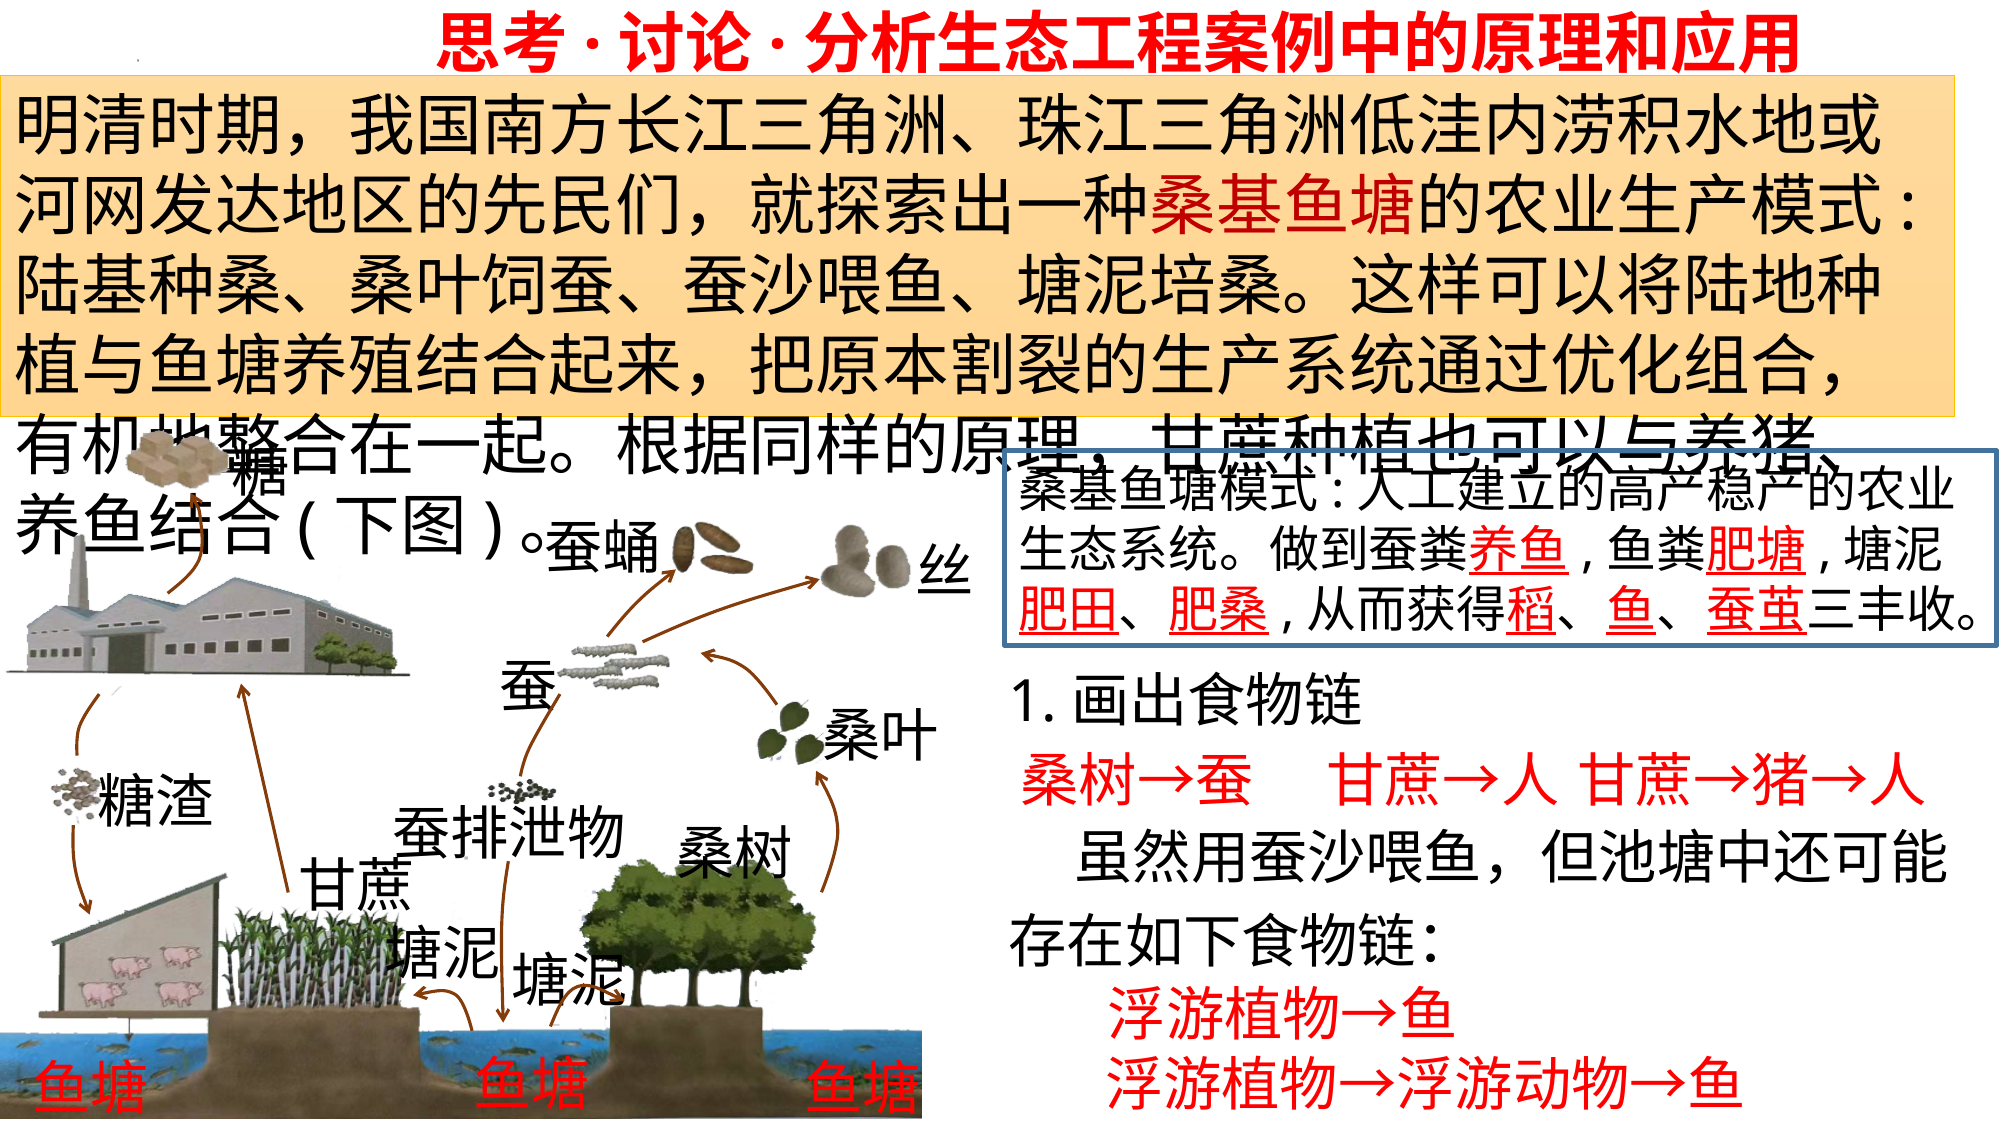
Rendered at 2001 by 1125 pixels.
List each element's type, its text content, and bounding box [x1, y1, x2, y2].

text_box 1.画出食物链 [993, 655, 1383, 741]
text_box 浮游植物→浮游动物→鱼 [1090, 1040, 1788, 1125]
text_box 浮游植物→鱼 [1093, 969, 1489, 1040]
text_box 虽然用蚕沙喂鱼，但池塘中还可能存在如下食物链： [993, 798, 1972, 982]
text_box 思考·讨论·分析生态工程案例中的原理和应用 [241, 0, 1998, 100]
text_box 桑树→蚕 [1006, 736, 1271, 798]
text_box 甘蔗→猪→人 [1562, 736, 1959, 798]
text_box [0, 422, 992, 1125]
subtitle 明清时期，我国南方长江三角洲、珠江三角洲低洼内涝积水地或河网发达地区的先民们，就探索出一种桑基鱼塘的农业生产模式:陆基种桑、桑叶饲蚕、蚕沙喂鱼、塘泥培桑。这样可以将陆地种植与鱼塘养殖结合起来，把原本割裂的生产系统通过优化组合，有机地整合在一起。根据同样的原理，甘蔗种植也可以与养猪、养鱼结合(下图)。 [0, 75, 1955, 417]
text_box 桑基鱼塘模式:人工建立的高产稳产的农业生态系统。做到蚕粪养鱼,鱼粪肥塘,塘泥肥田、肥桑,从而获得稻、鱼、蚕茧三丰收。 [1004, 450, 1997, 646]
text_box 甘蔗→人 [1311, 736, 1562, 798]
